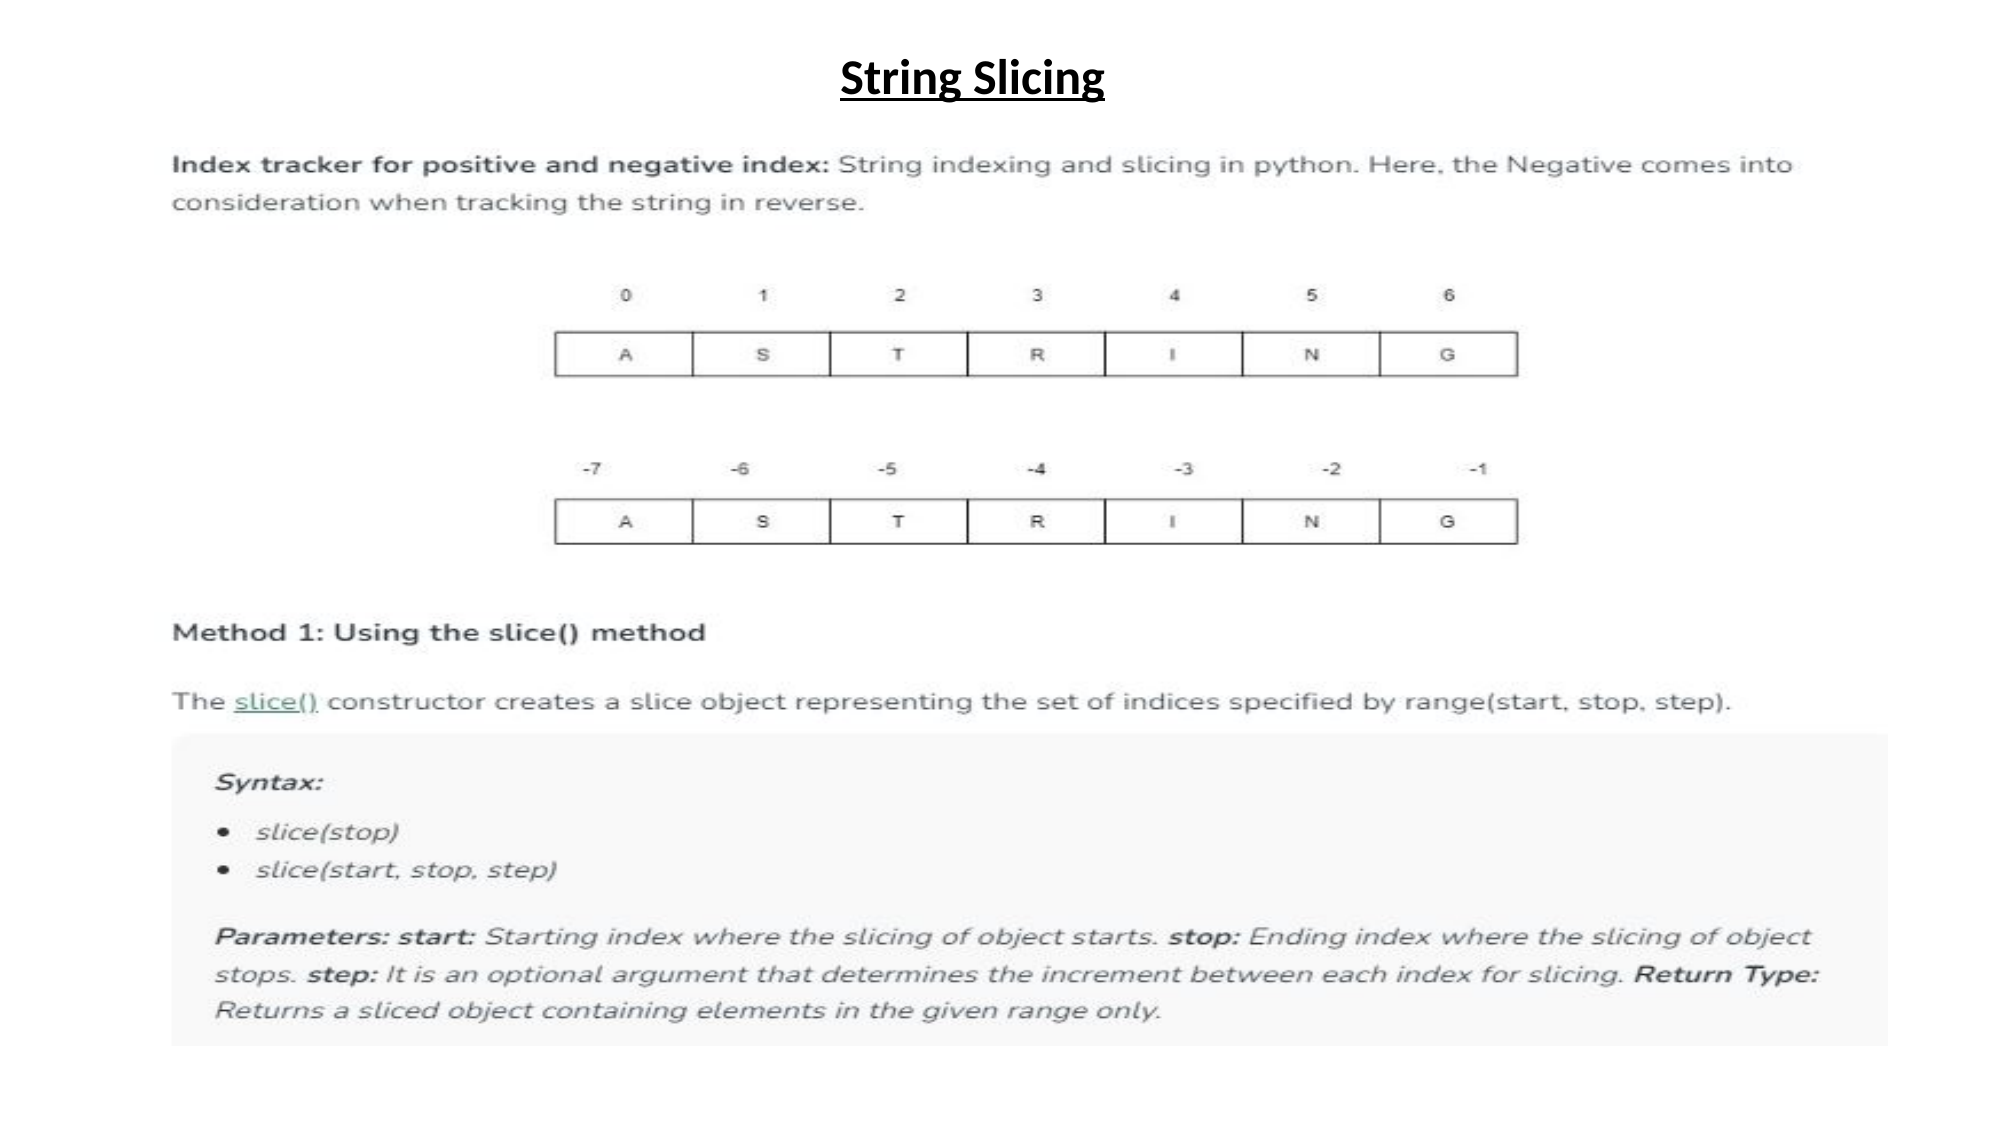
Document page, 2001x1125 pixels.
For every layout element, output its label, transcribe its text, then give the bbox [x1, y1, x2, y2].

text_box String Slicing [825, 37, 1129, 113]
picture [154, 147, 1888, 1046]
